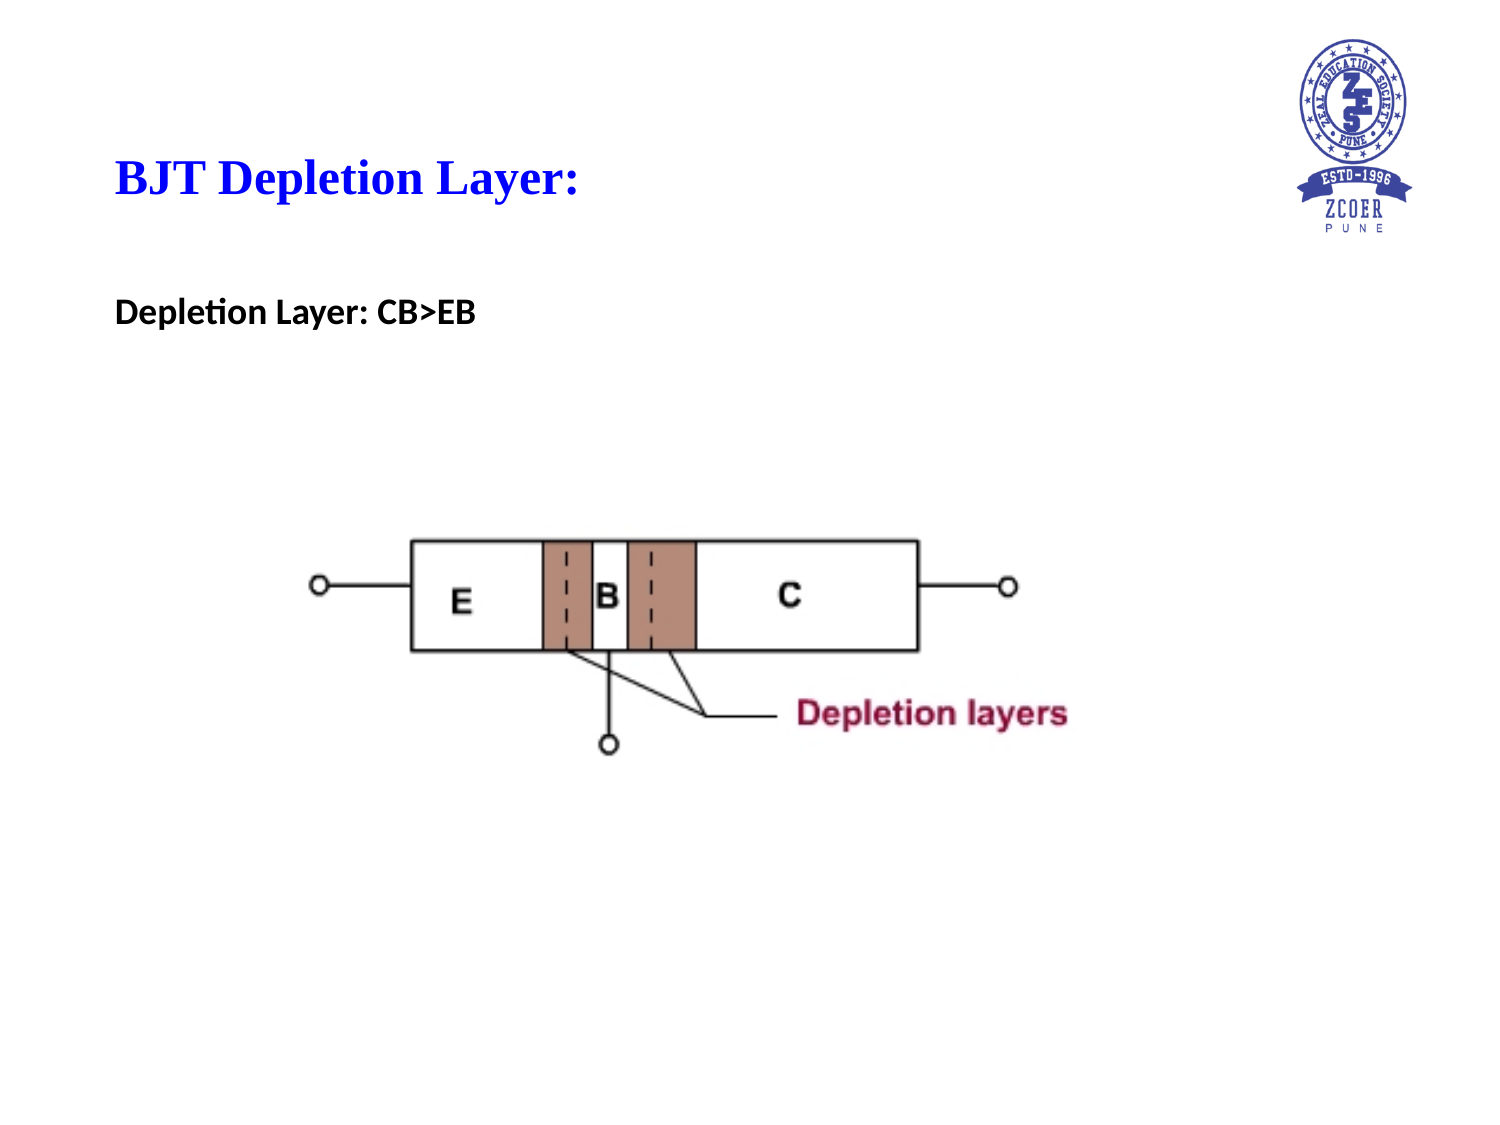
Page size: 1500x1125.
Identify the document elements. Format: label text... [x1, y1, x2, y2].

picture [1249, 24, 1449, 251]
text_box BJT Depletion Layer: Depletion Layer: CB>EB [99, 137, 1191, 340]
picture [299, 524, 1077, 761]
